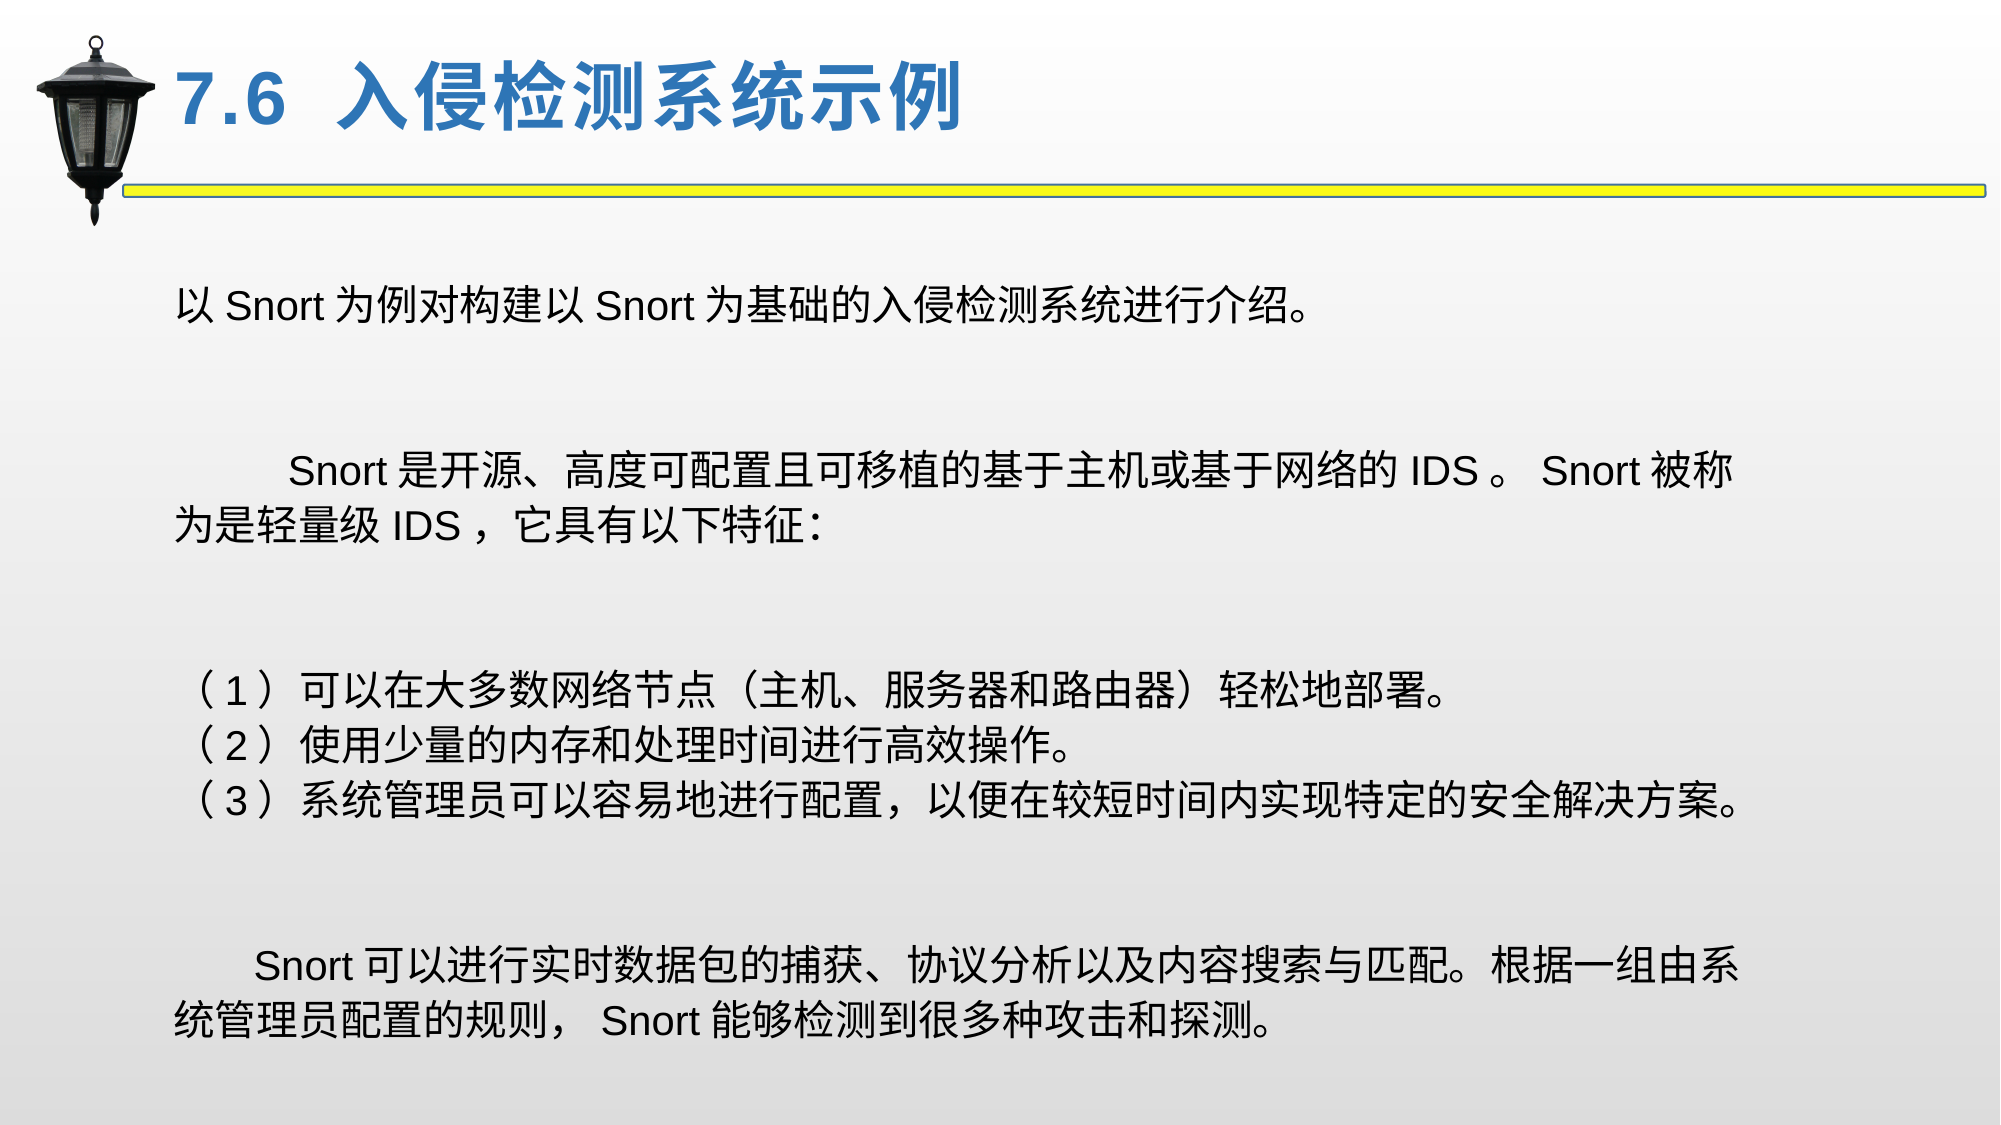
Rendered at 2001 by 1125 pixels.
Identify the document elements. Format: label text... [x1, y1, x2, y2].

text_box 以Snort为例对构建以Snort为基础的入侵检测系统进行介绍。 Snort是开源、高度可配置且可移植的基于主机或基于网络的IDS。Snort被称为是轻量级IDS，它具有以下特征： （1）可以在大多数网络节点（主机、服务器和路由器）轻松地部署。 （2）使用少量的内存和处理时间进行高效操作。 （3）系统管理员可以容易地进行配置，以便在较短时间内实现特定的安全解决方案。 Snort可以进行实时数据包的捕获、协议分析以及内容搜索与匹配。根据一组由系统管理员配置的规则，Snort能够检测到很多种攻击和探测。 [158, 266, 1784, 1051]
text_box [30, 27, 1986, 235]
